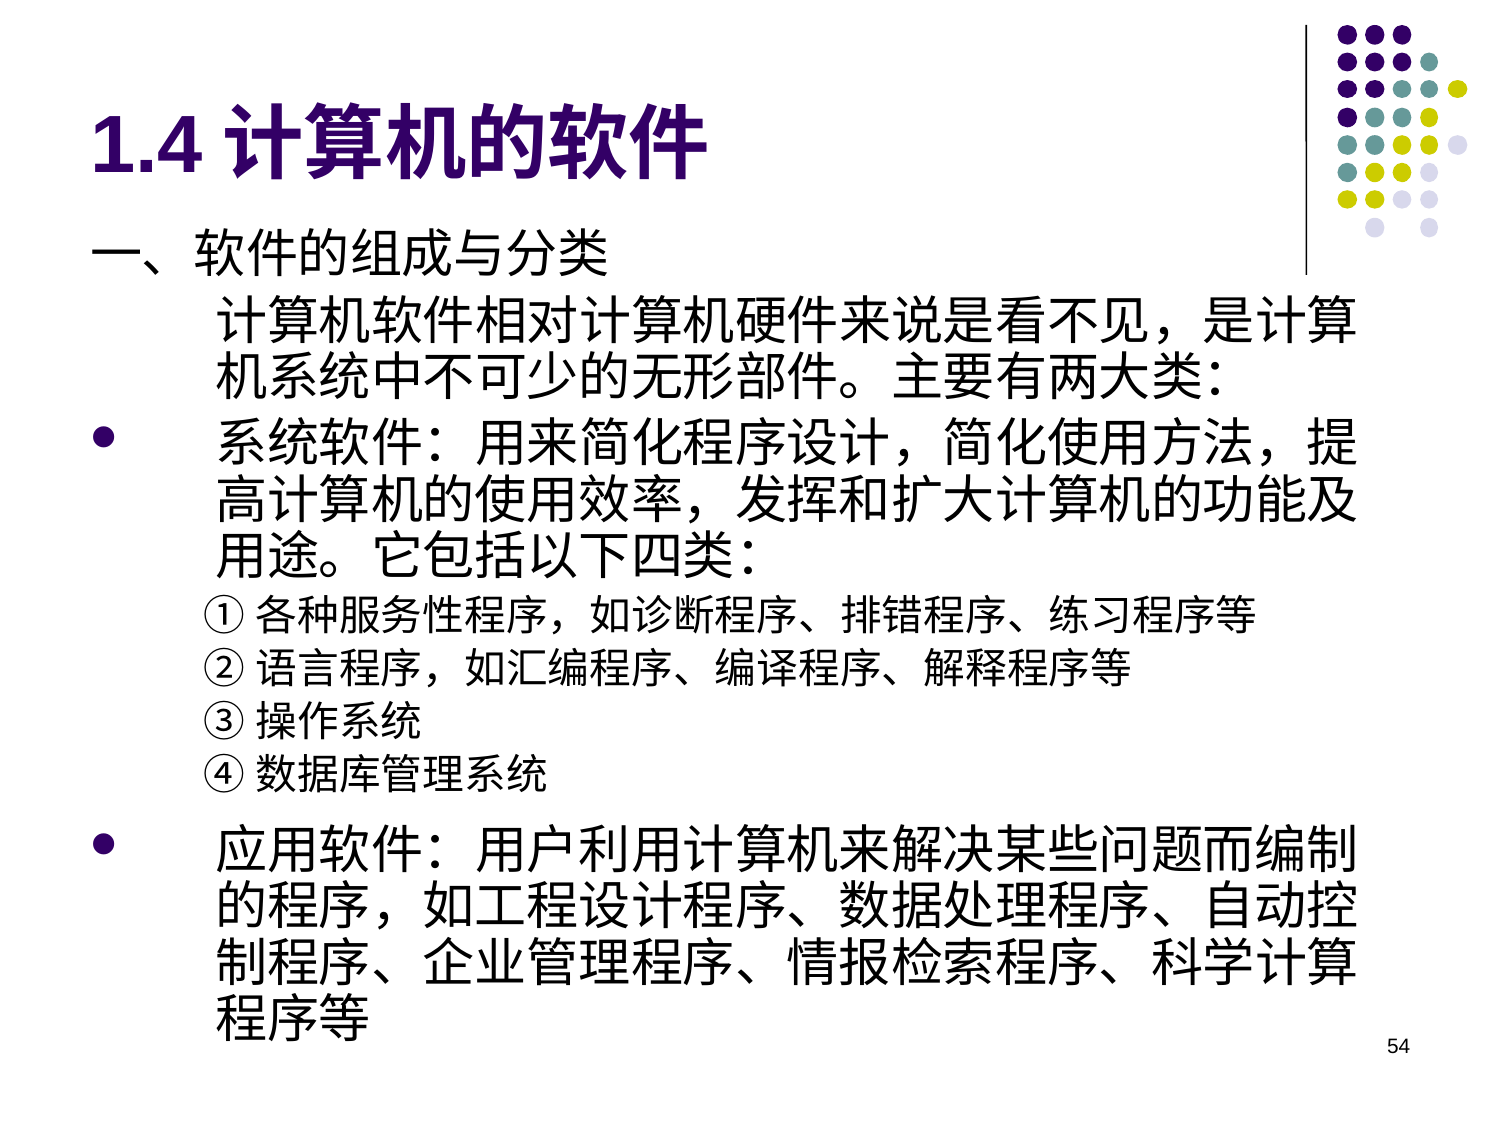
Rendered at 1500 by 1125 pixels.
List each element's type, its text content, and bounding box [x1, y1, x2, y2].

title 1.4计算机的软件 [75, 20, 1313, 197]
slide_number 54 [1074, 1024, 1426, 1101]
list 一、软件的组成与分类 计算机软件相对计算机硬件来说是看不见，是计算机系统中不可少的无形部件。主要有两大类： 系统软件：用来简化程序设计，简化使用方法，提高计算机的使用效率，发挥和扩大计算机的功能及用途。它包括以下四类： ①各种服务性程序，如诊断程序、排错程序、练习程序等 ②语言程序，如汇编程序、编译程序、解释程序等 ③操作系统 ④数据库管理系统 应用软件：用户利用计算机来解决某些问题而编制的程序，如工程设计程序、数据处理程序、自动控制程序、企业管理程序、情报检索程序、科学计算程序等 [75, 220, 1425, 1025]
